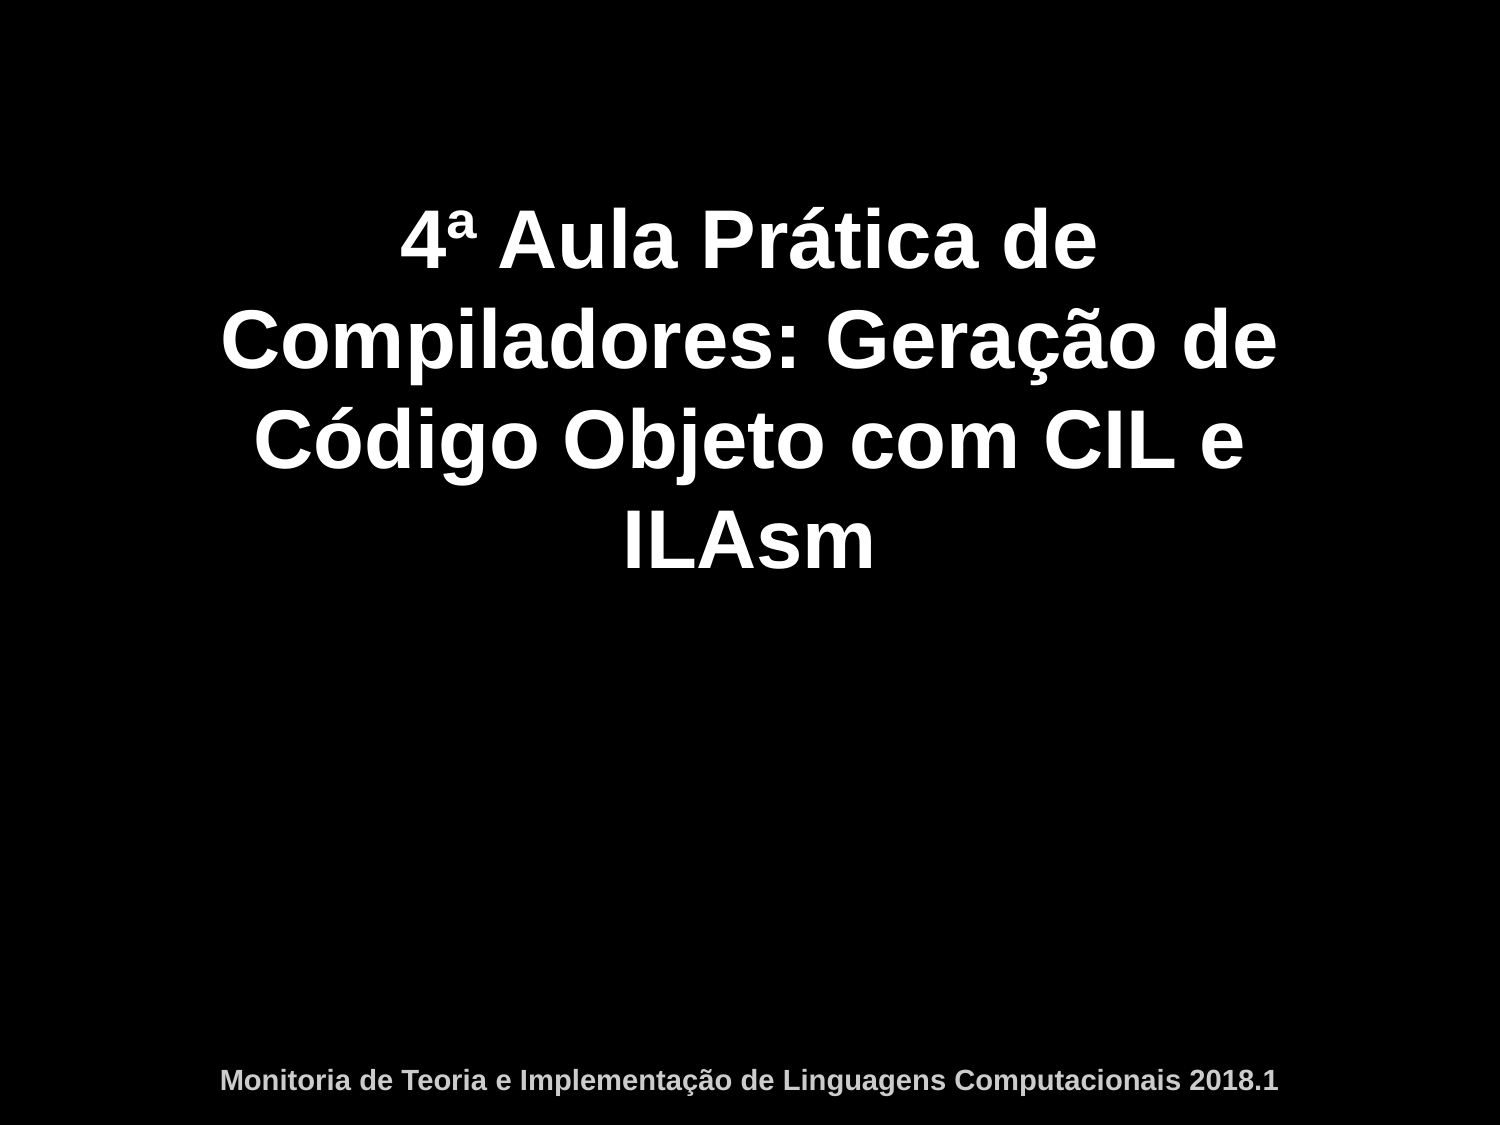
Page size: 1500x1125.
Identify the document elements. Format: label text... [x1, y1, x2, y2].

text_box 4ª Aula Prática de Compiladores: Geração de Código Objeto com CIL e ILAsm [112, 274, 1388, 600]
text_box Monitoria de Teoria e Implementação de Linguagens Computacionais 2018.1 [112, 1046, 1388, 1114]
